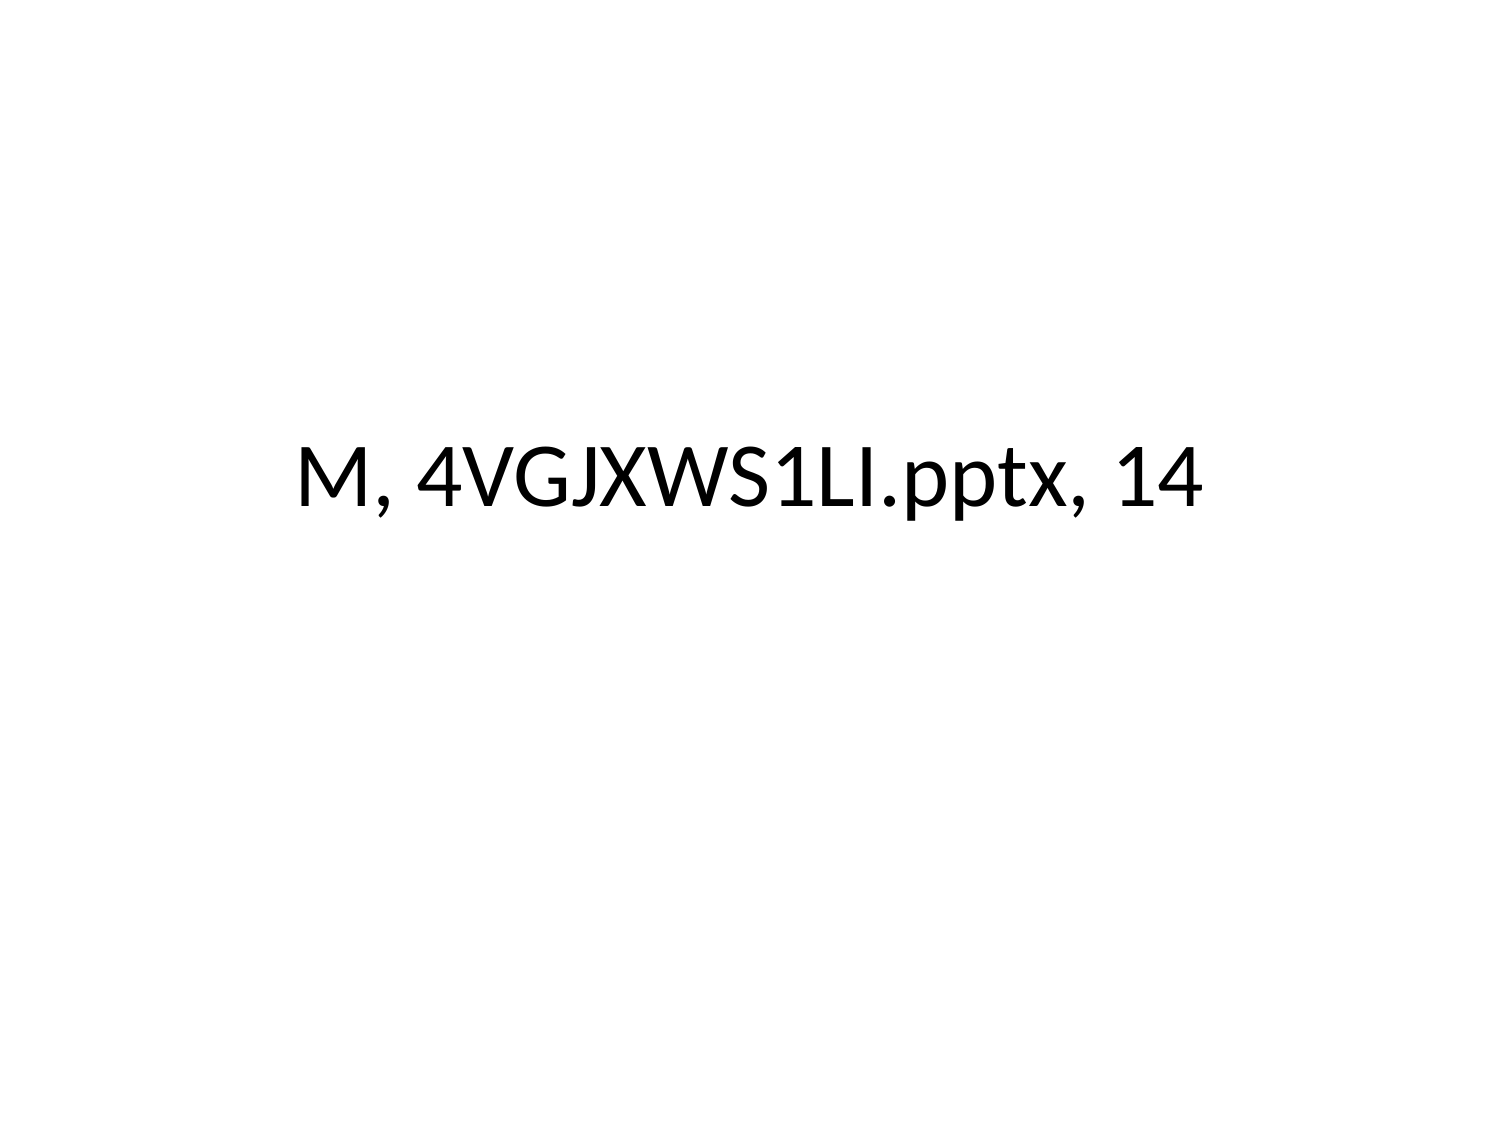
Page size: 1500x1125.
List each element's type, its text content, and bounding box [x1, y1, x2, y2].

title M, 4VGJXWS1LI.pptx, 14 [112, 349, 1388, 591]
